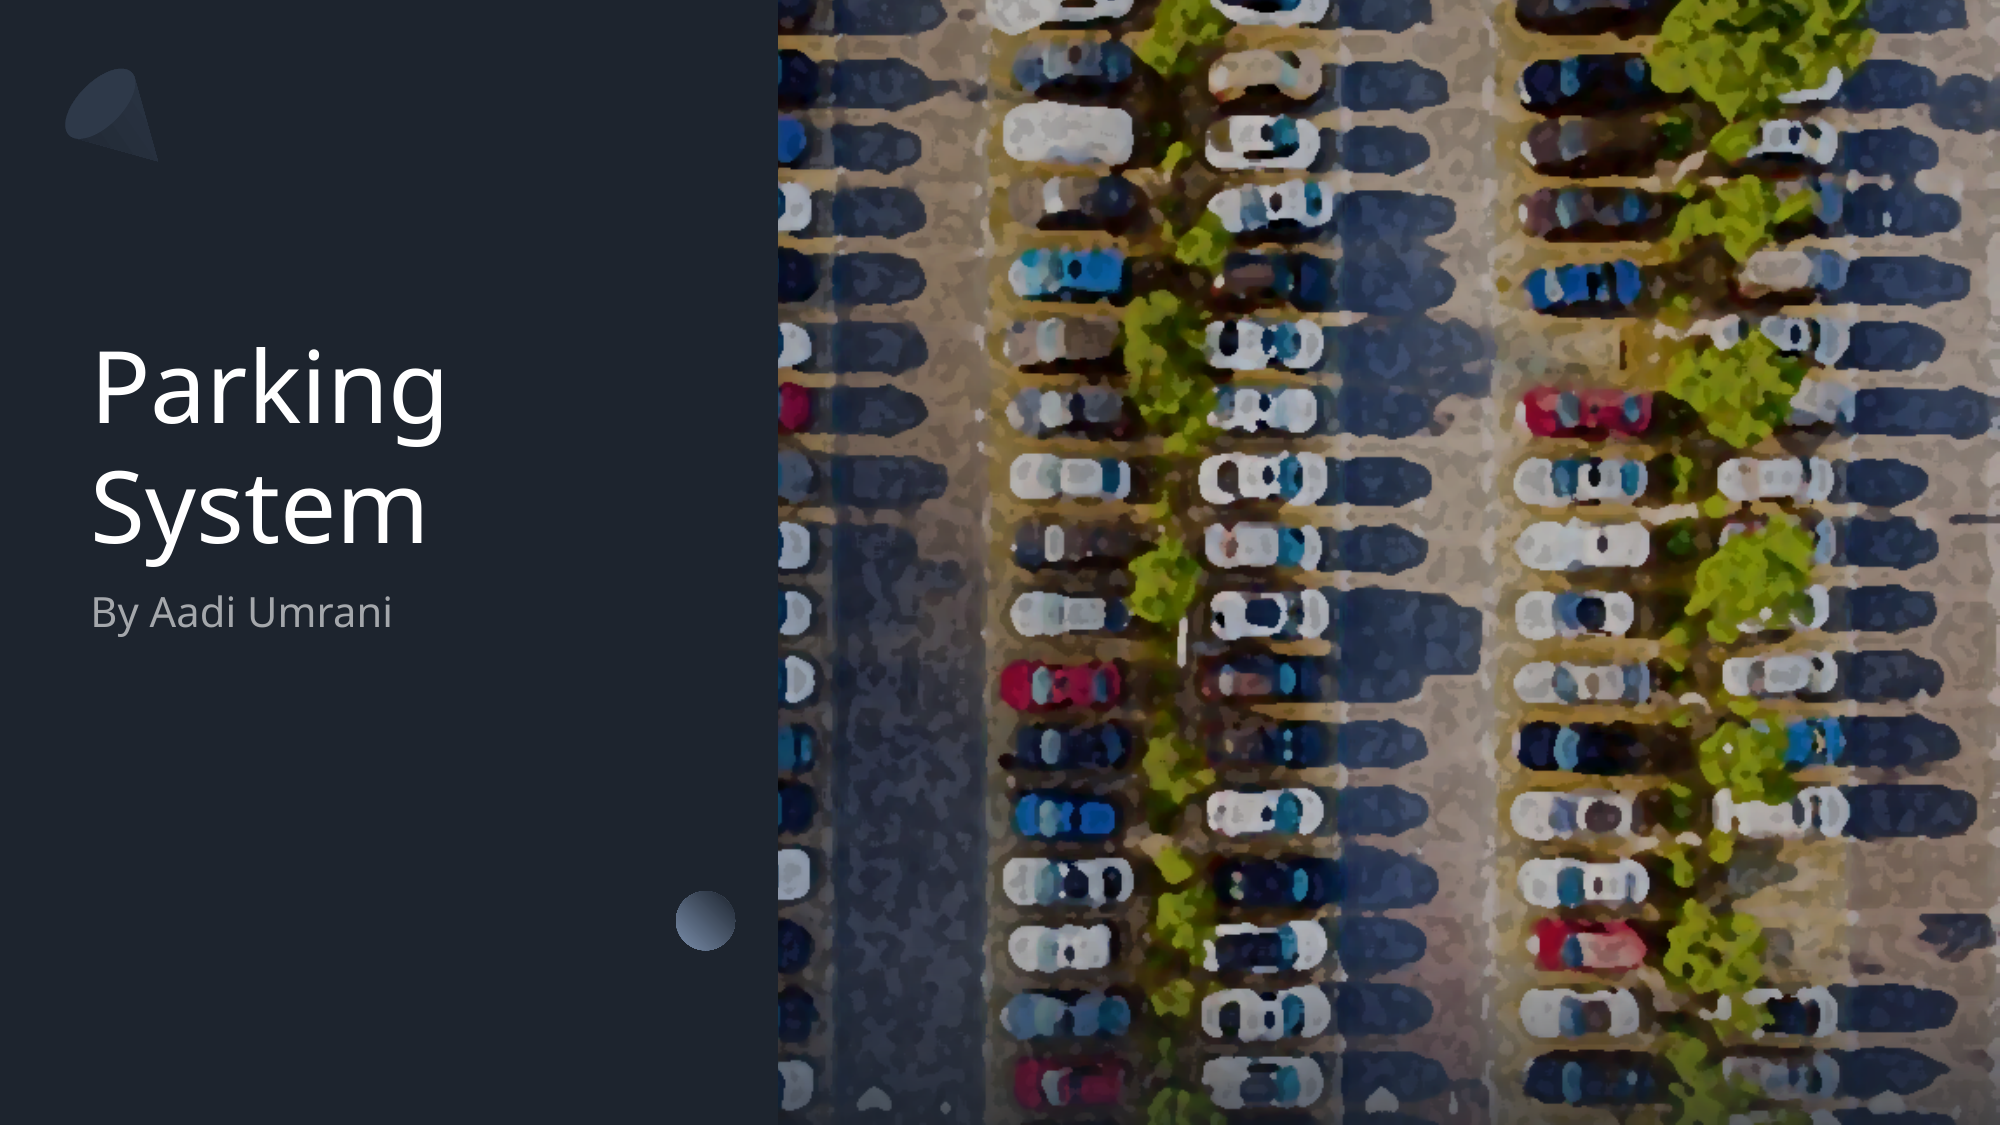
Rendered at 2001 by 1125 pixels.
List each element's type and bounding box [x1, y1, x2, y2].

text_box [56, 72, 166, 177]
picture [0, 0, 2000, 1125]
